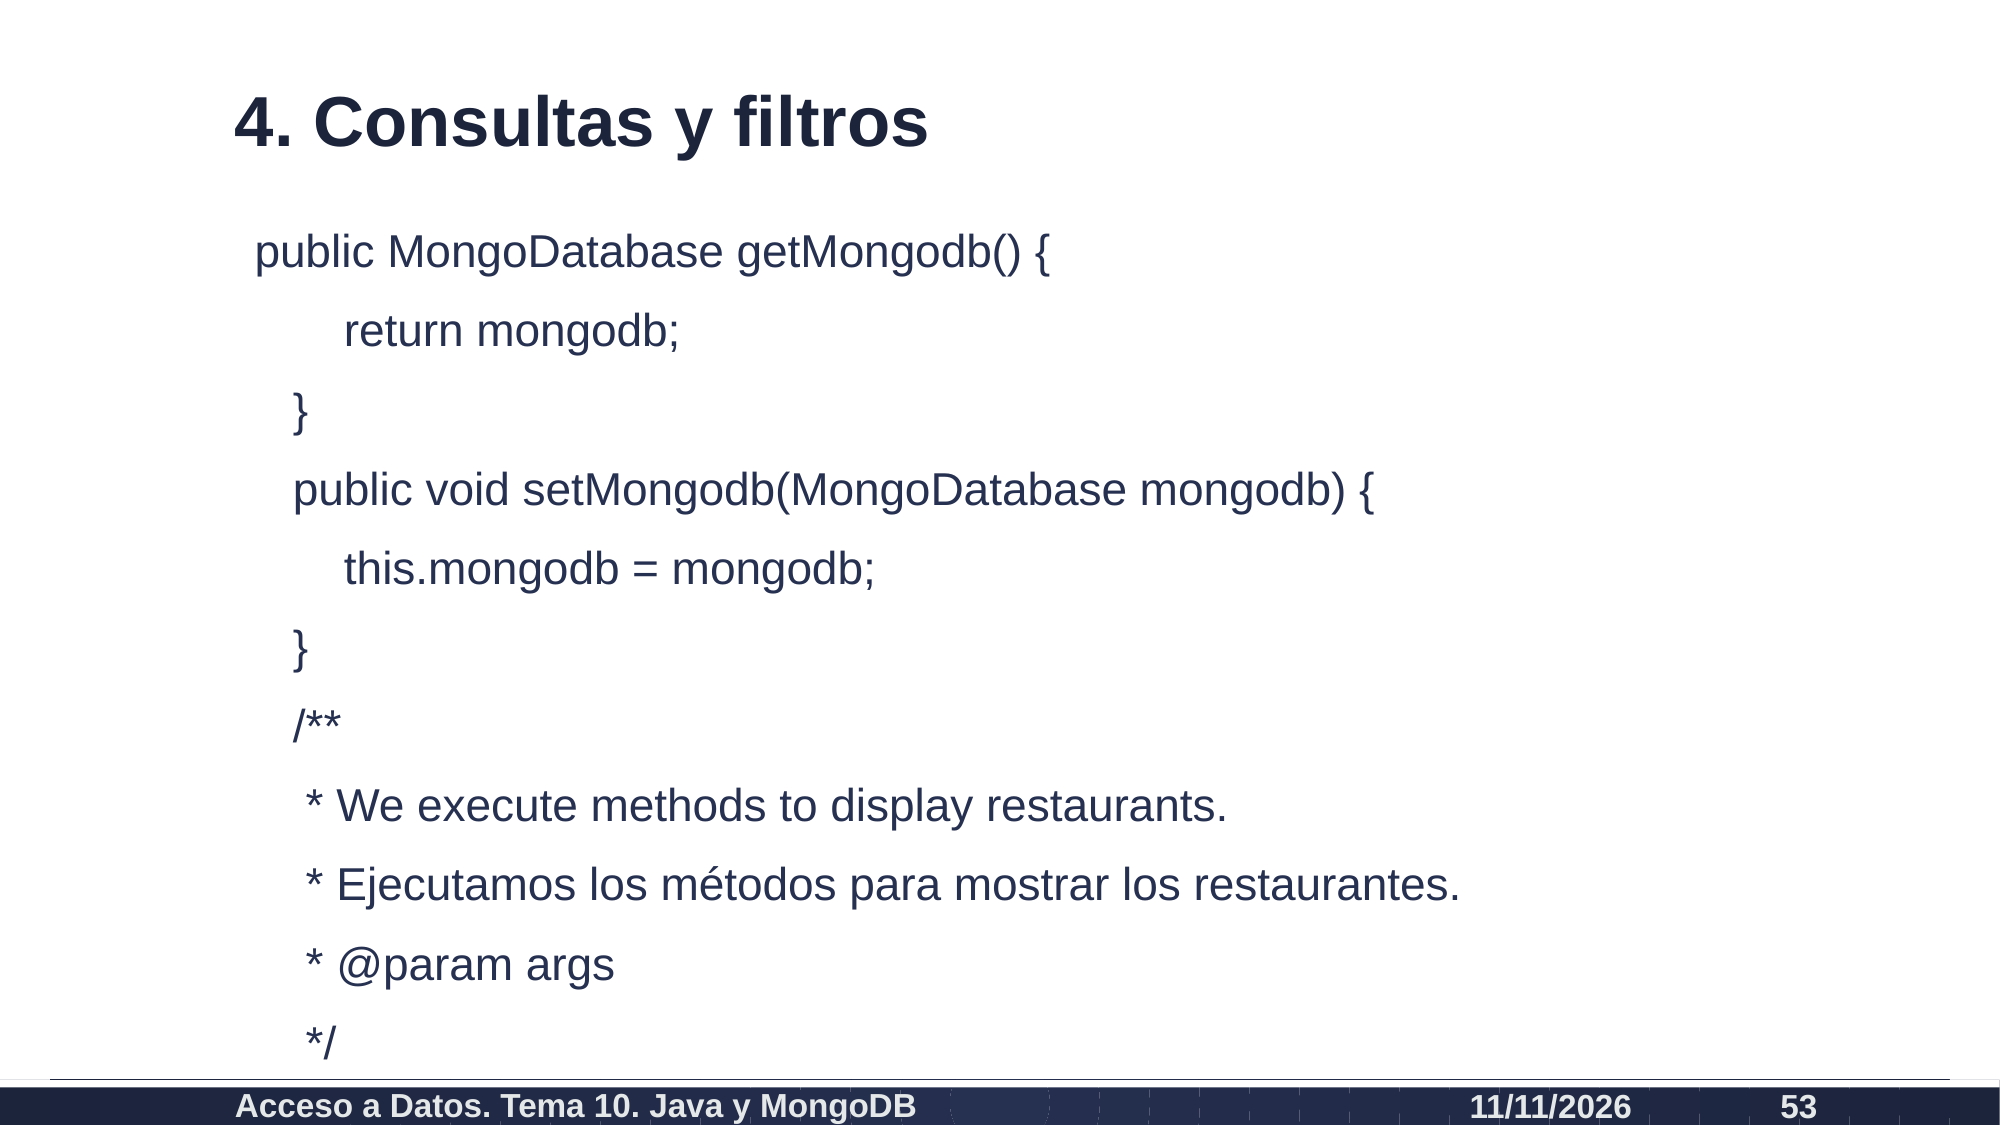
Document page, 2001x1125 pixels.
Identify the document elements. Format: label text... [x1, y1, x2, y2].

list public MongoDatabase getMongodb() { return mongodb; } public void setMongodb(MongoDatabase mongodb) { this.mongodb = mongodb; } /** * We execute methods to display restaurants. * Ejecutamos los métodos para mostrar los restaurantes. * @param args */ [219, 220, 1780, 1085]
footer Acceso a Datos. Tema 10. Java y MongoDB [219, 1085, 1395, 1124]
slide_number 53 [1674, 1085, 1833, 1125]
title 4. Consultas y filtros [219, 76, 1780, 170]
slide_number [1420, 1085, 1647, 1125]
